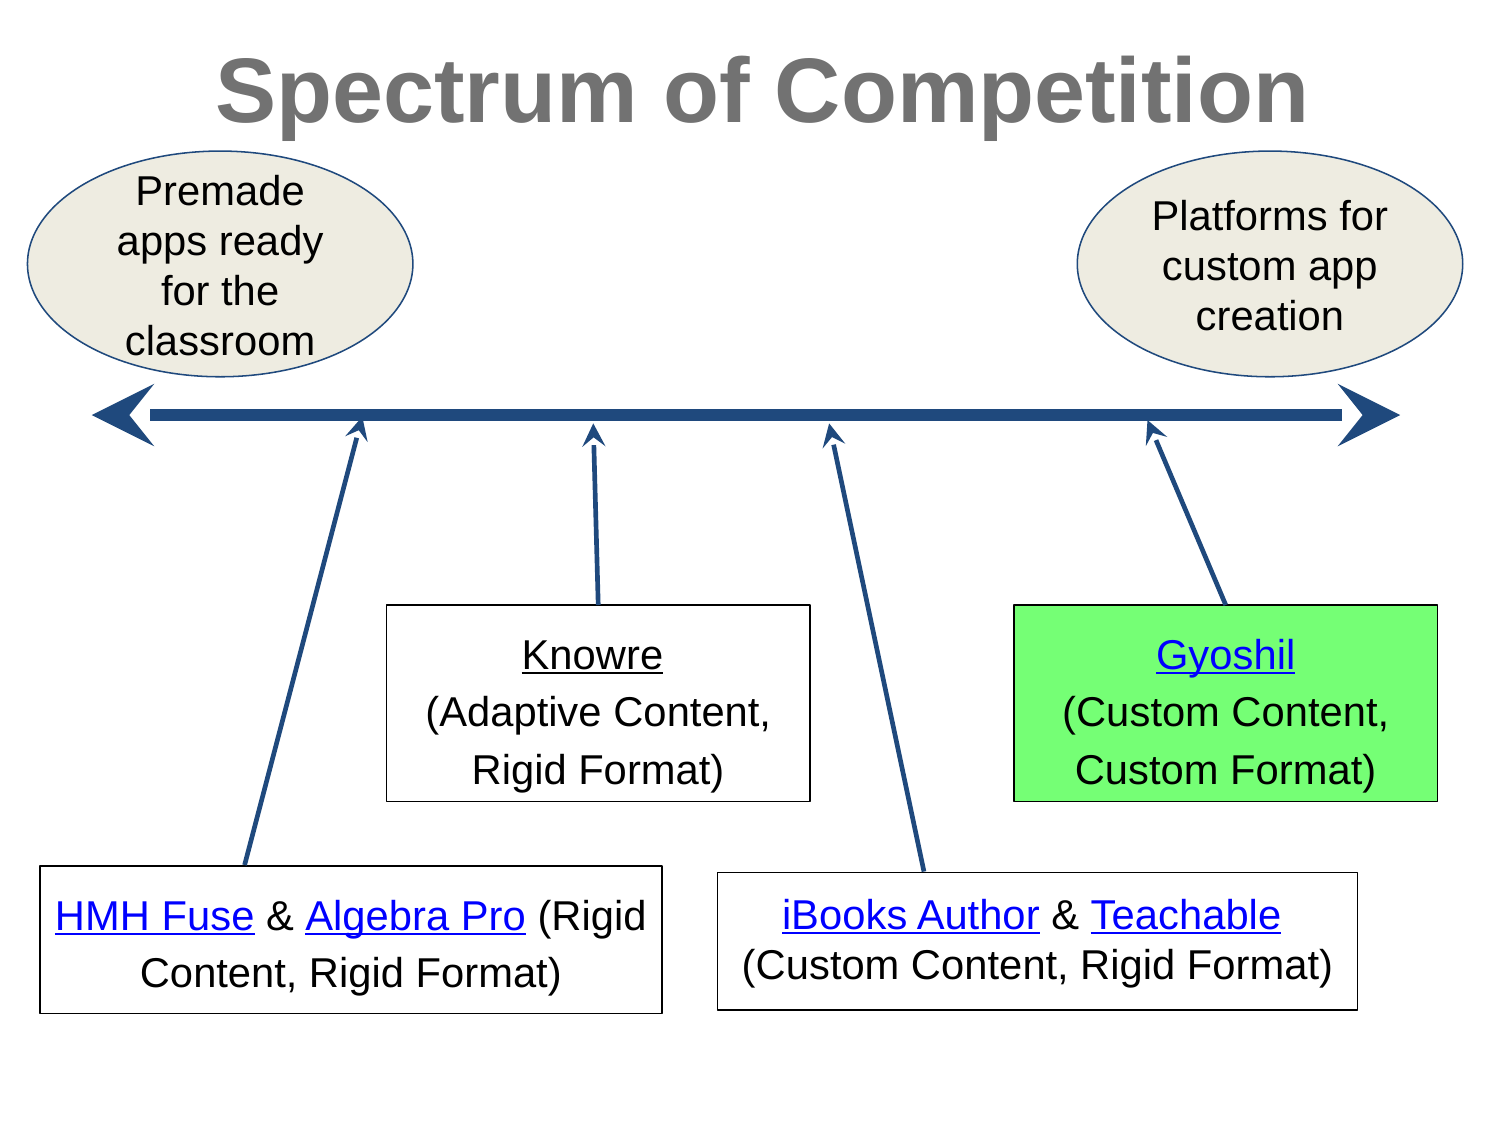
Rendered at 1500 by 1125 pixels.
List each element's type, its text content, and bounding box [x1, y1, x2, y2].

text_box HMH Fuse & Algebra Pro (Rigid Content, Rigid Format) [39, 866, 662, 1014]
text_box Knowre (Adaptive Content, Rigid Format) [386, 605, 811, 802]
text_box Gyoshil (Custom Content, Custom Format) [1013, 605, 1438, 802]
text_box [244, 416, 363, 866]
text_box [1147, 419, 1227, 606]
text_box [828, 423, 925, 872]
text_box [593, 423, 599, 606]
text_box iBooks Author & Teachable (Custom Content, Rigid Format) [717, 872, 1358, 1011]
text_box Platforms for custom app creation [1077, 151, 1463, 377]
title Spectrum of Competition [75, 0, 1425, 180]
text_box Premade apps ready for the classroom [27, 151, 413, 377]
